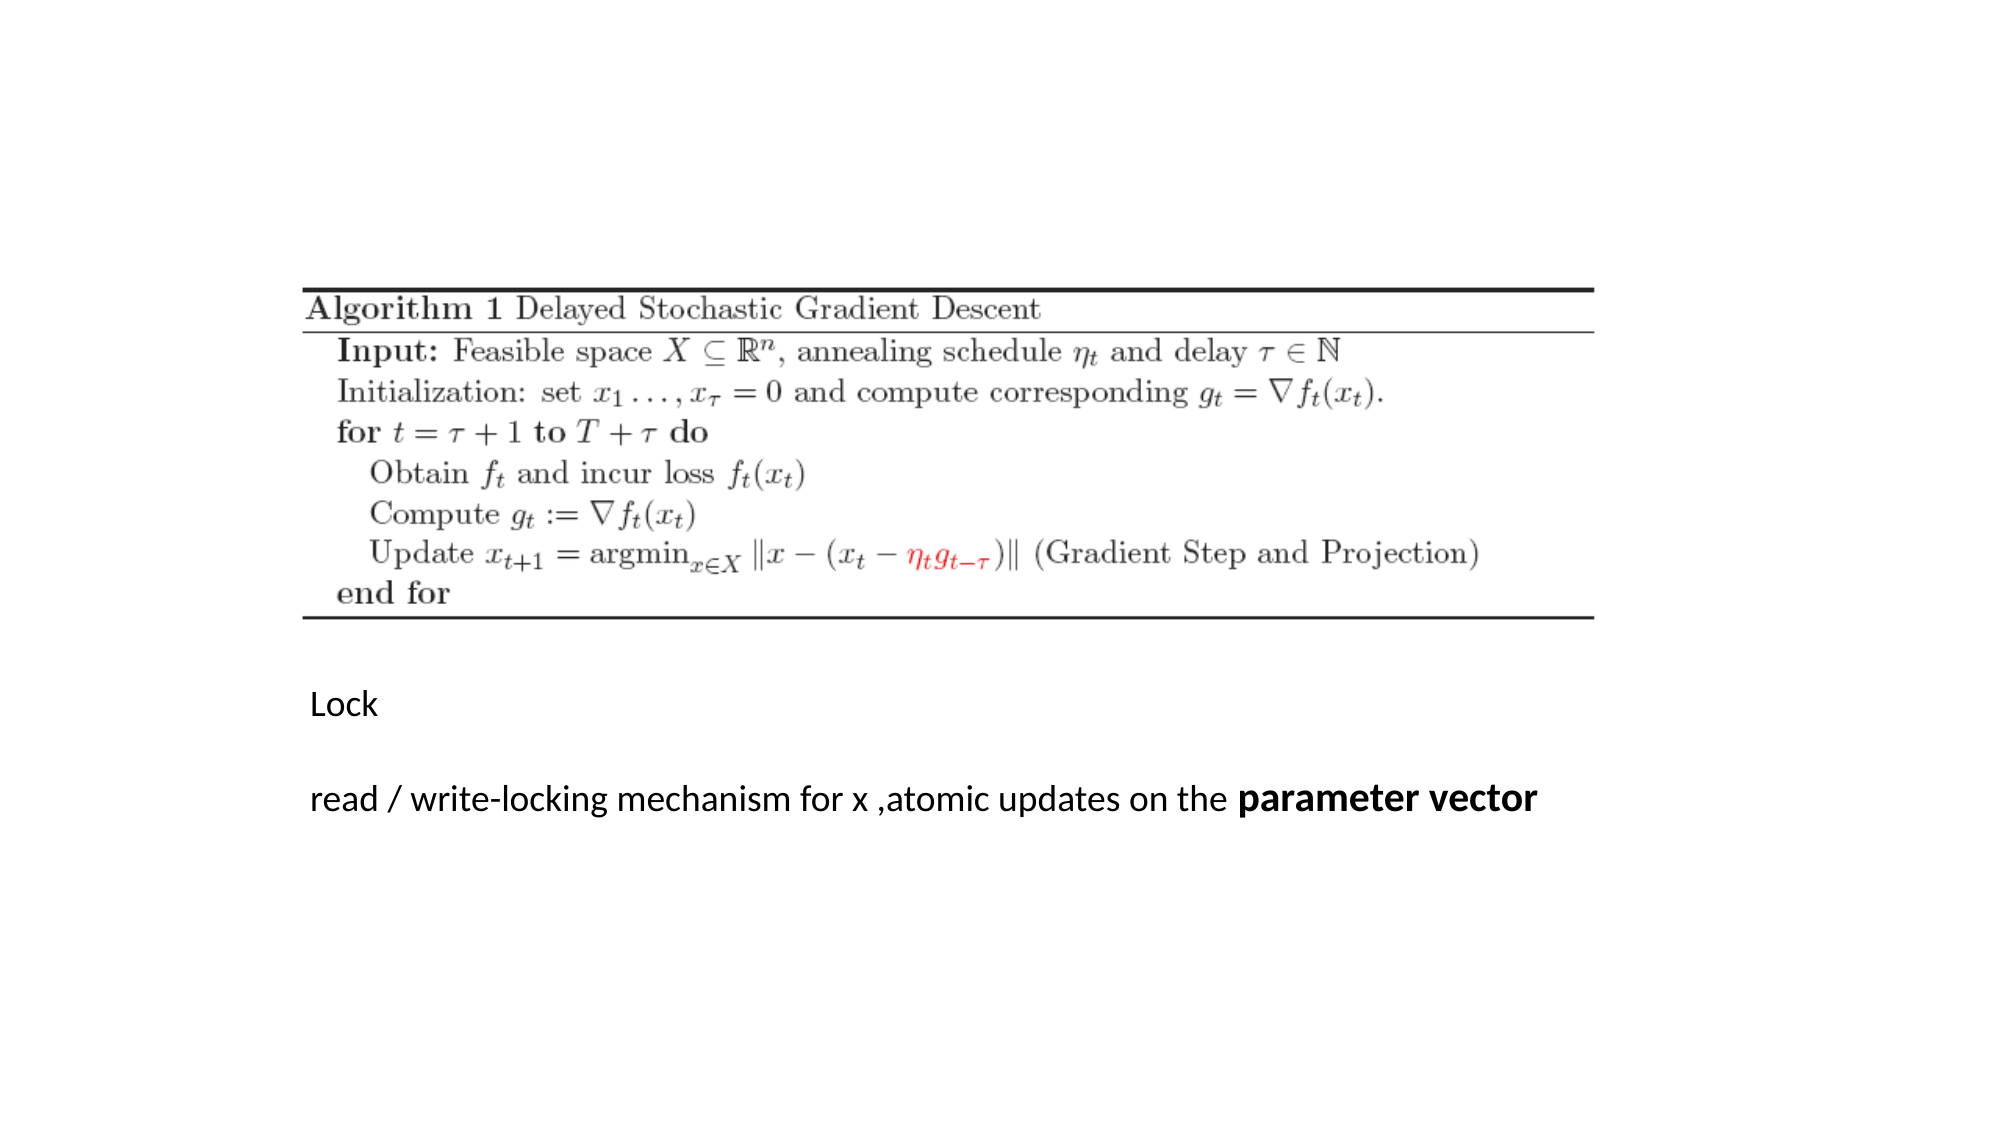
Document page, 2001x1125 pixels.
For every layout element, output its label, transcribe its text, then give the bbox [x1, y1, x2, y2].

text_box Lock read / write-locking mechanism for x ,atomic updates on the parameter vector [295, 671, 1797, 827]
picture [281, 277, 1632, 629]
